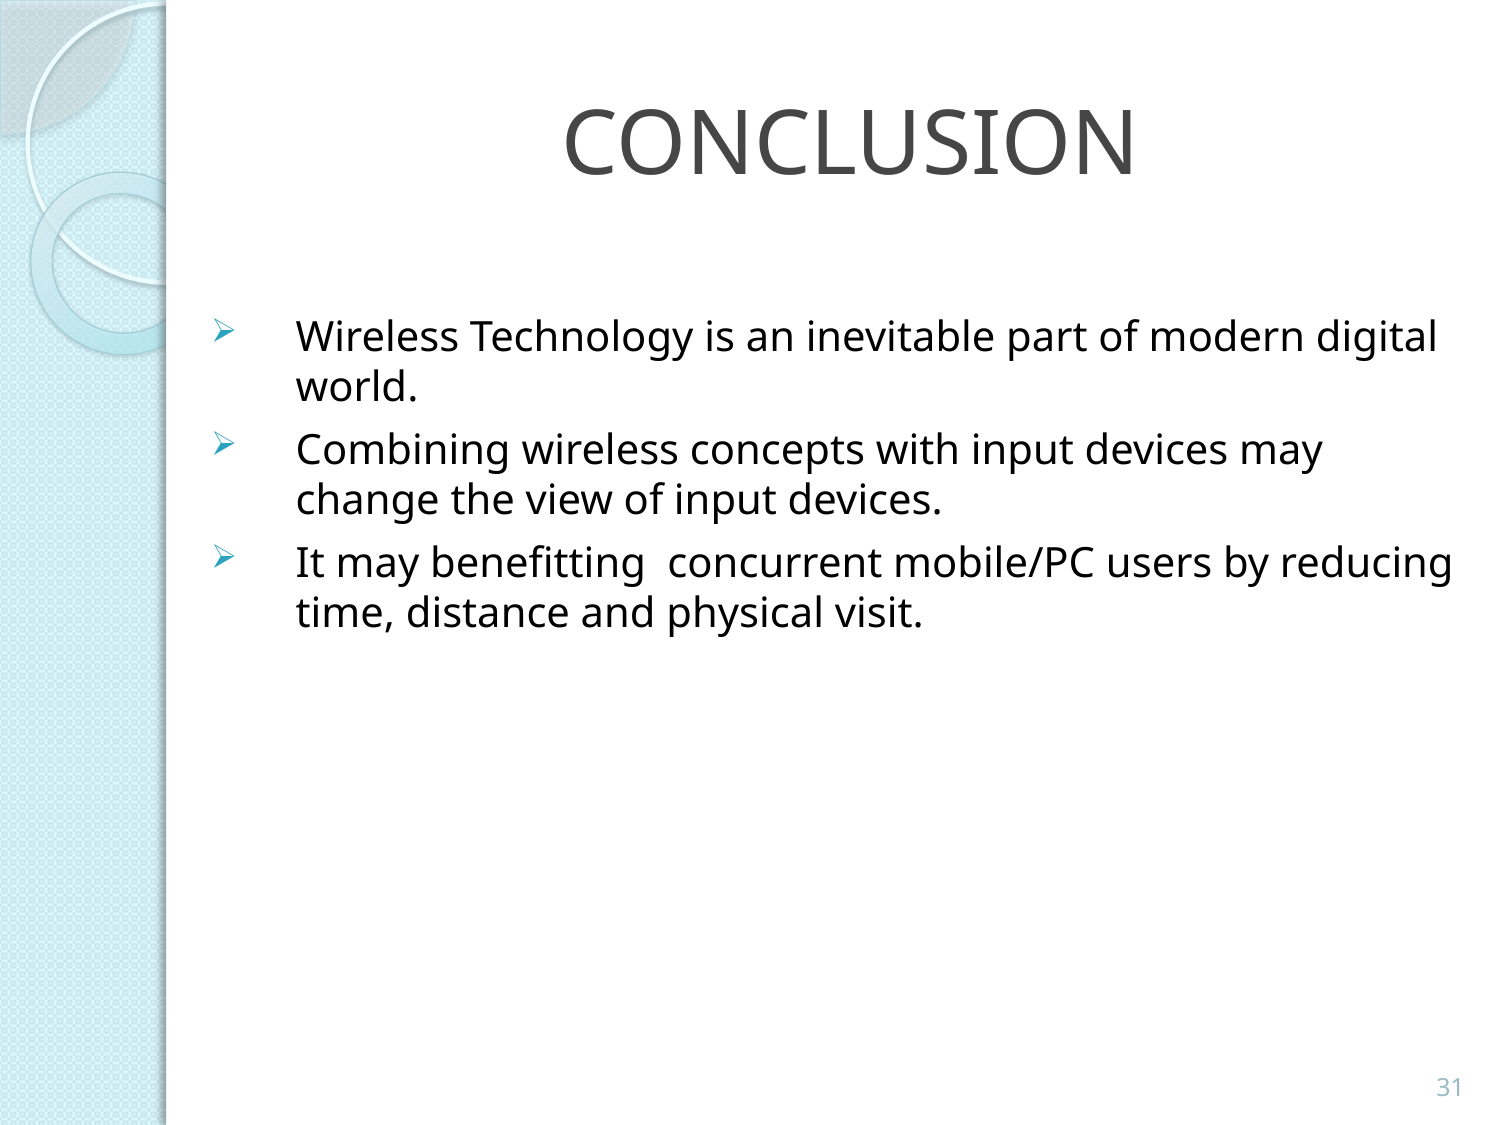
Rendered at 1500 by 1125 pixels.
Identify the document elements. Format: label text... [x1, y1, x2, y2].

slide_number 31 [1413, 1034, 1488, 1113]
title CONCLUSION [235, 45, 1466, 233]
list Wireless Technology is an inevitable part of modern digital world. Combining wireless concepts with input devices may change the view of input devices. It may benefitting concurrent mobile/PC users by reducing time, distance and physical visit. [183, 302, 1471, 1032]
